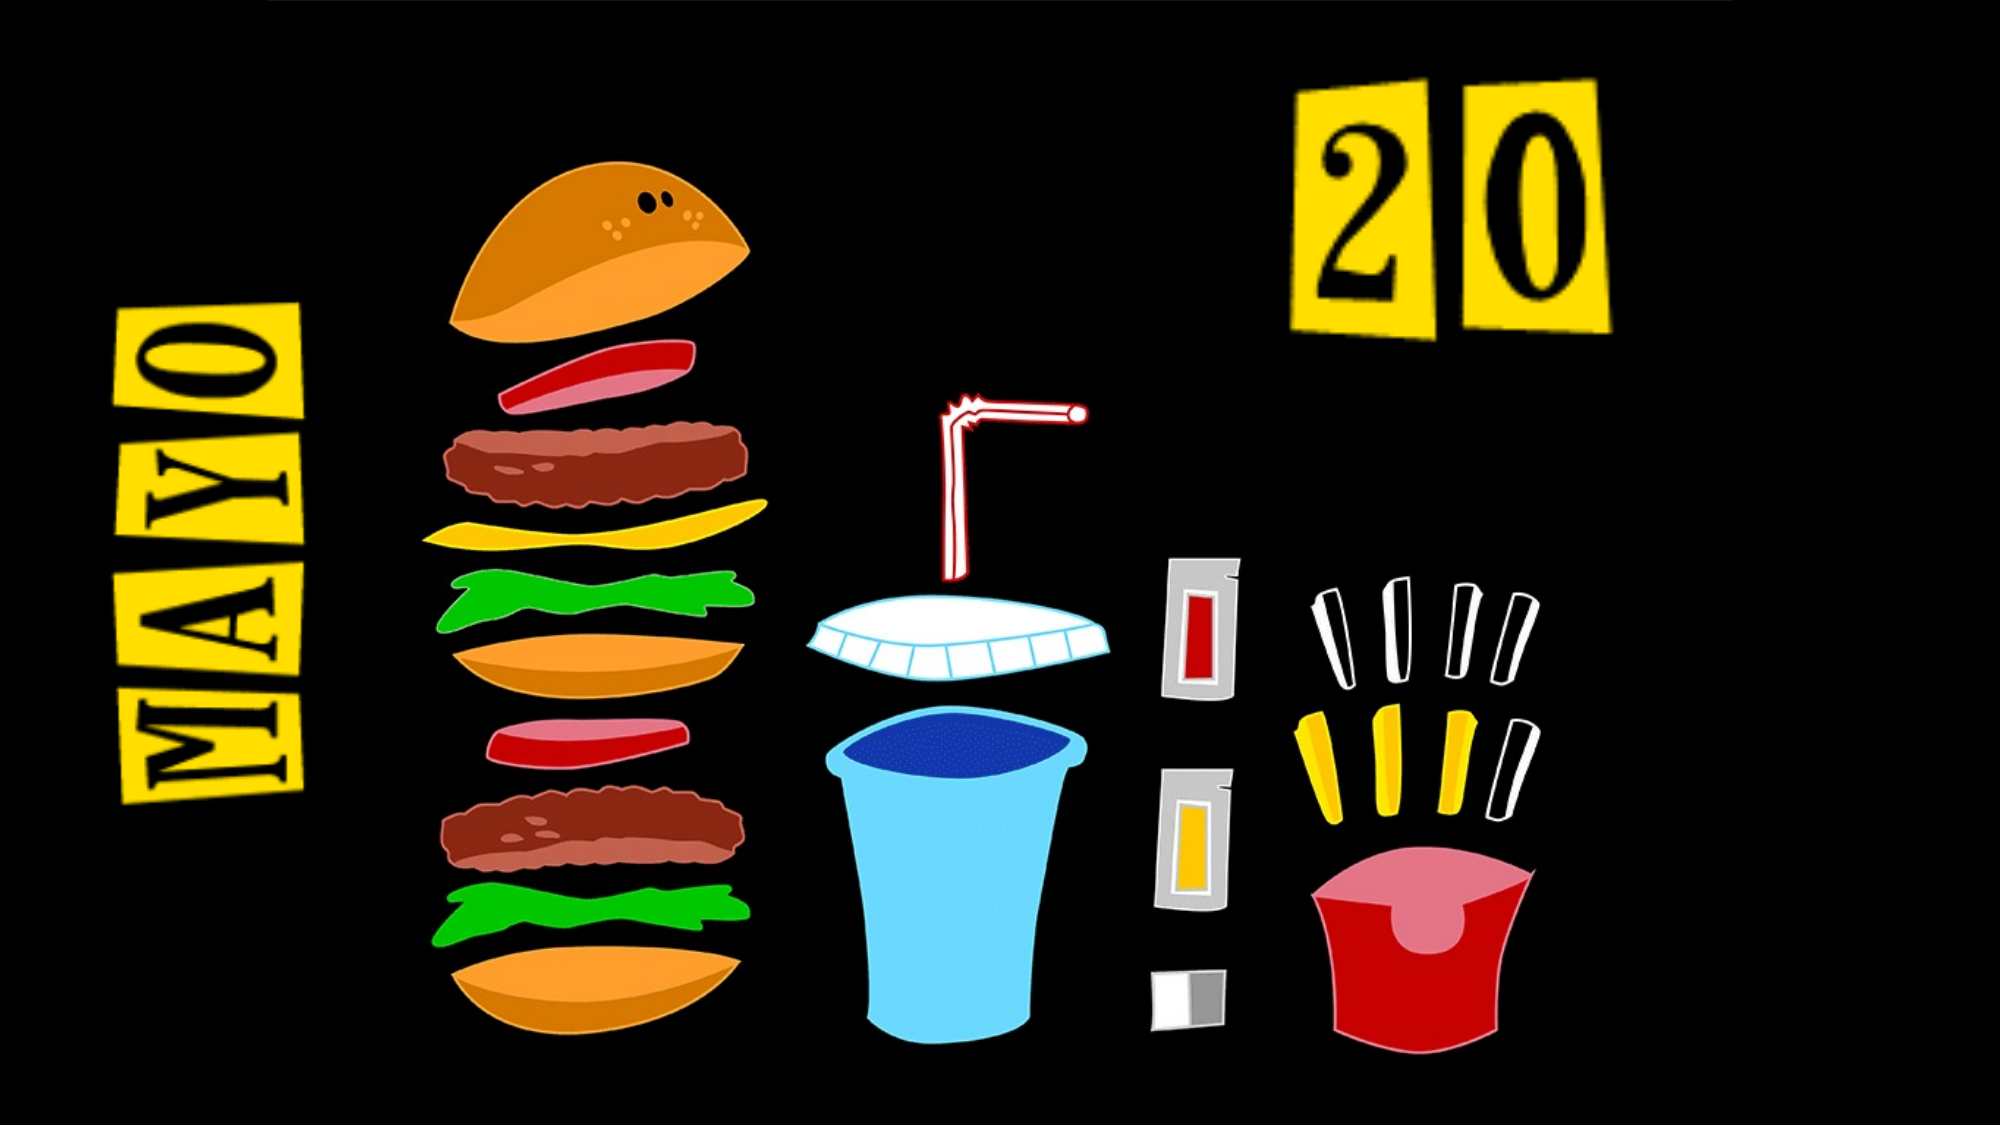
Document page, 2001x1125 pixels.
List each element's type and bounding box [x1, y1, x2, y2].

picture [0, 0, 1733, 1125]
